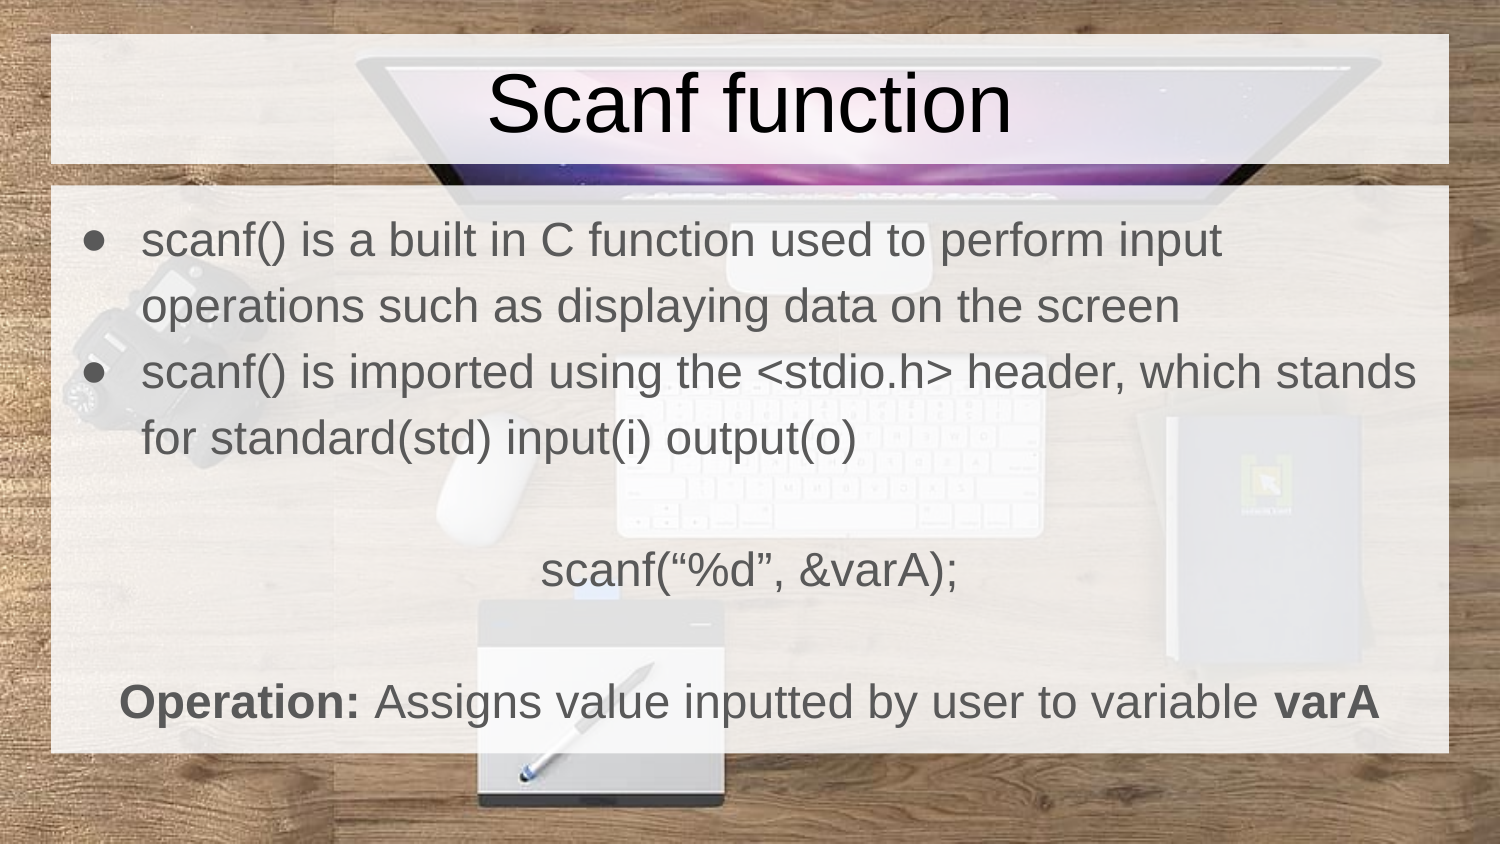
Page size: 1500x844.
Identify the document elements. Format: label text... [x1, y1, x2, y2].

subtitle scanf() is a built in C function used to perform input operations such as displaying data on the screen scanf() is imported using the <stdio.h> header, which stands for standard(std) input(i) output(o) scanf(“%d”, &varA); Operation: Assigns value inputted by user to variable varA [51, 185, 1449, 754]
title Scanf function [51, 34, 1449, 164]
picture [0, 0, 1500, 844]
